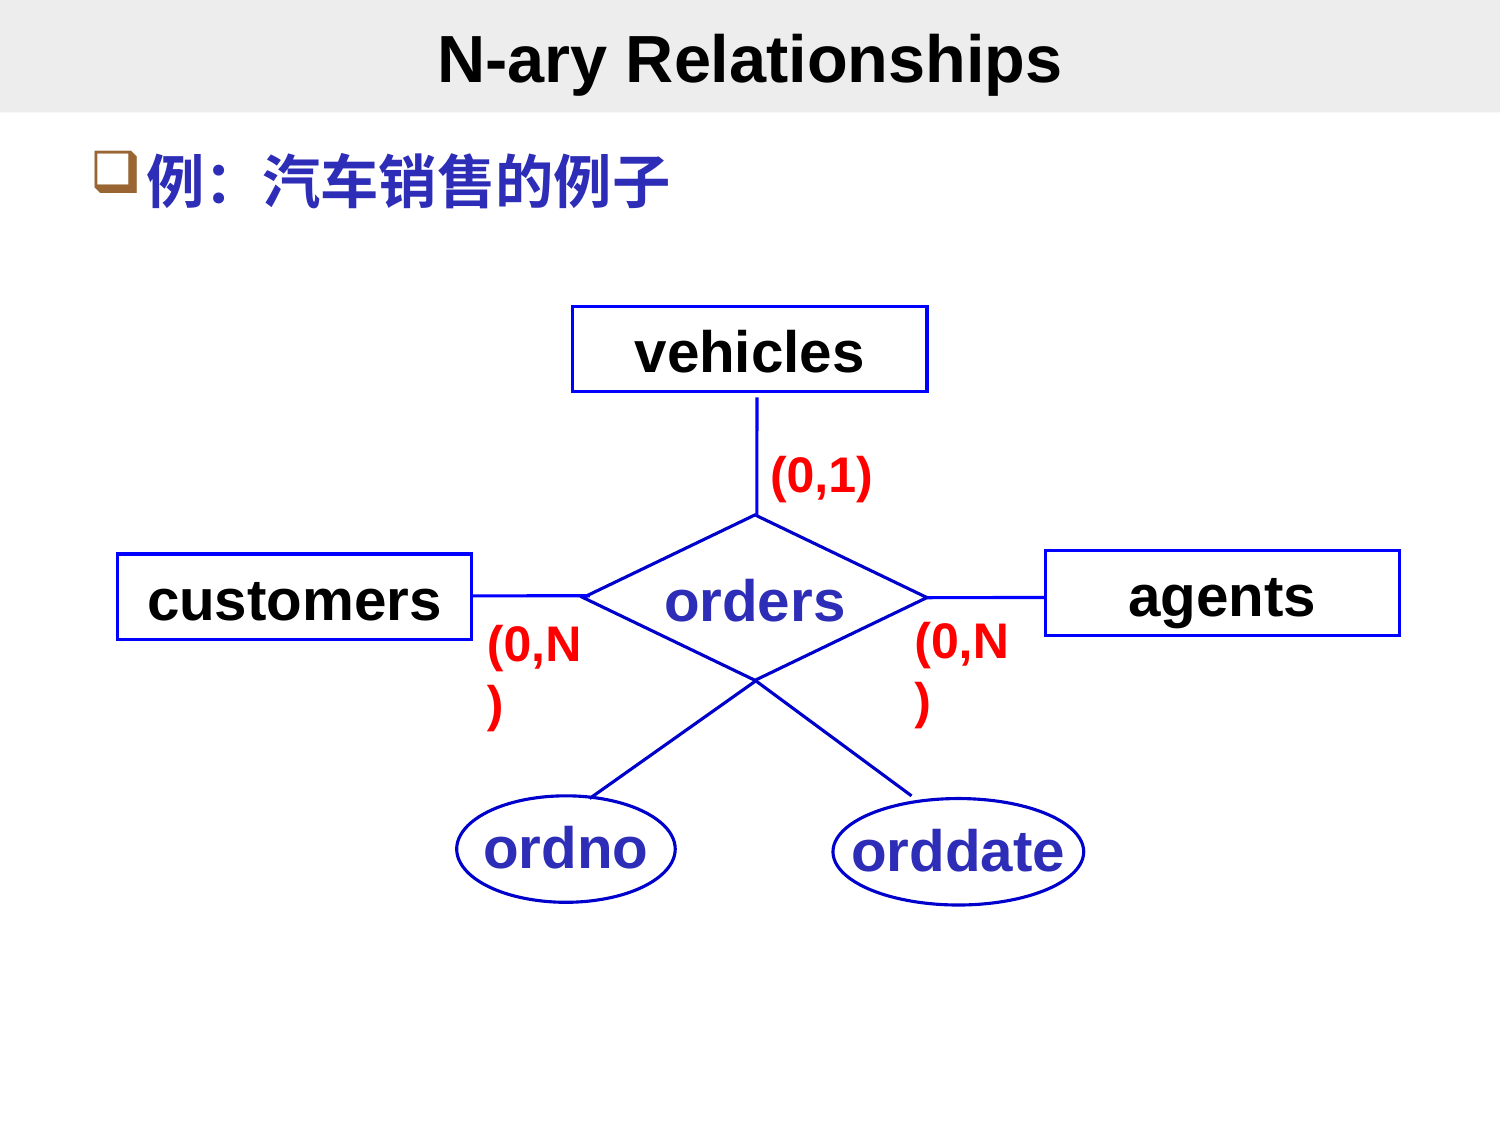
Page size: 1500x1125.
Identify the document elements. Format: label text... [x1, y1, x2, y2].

title N-ary Relationships [0, 0, 1500, 113]
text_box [116, 305, 1400, 906]
list 例：汽车销售的例子 [74, 137, 1426, 1063]
